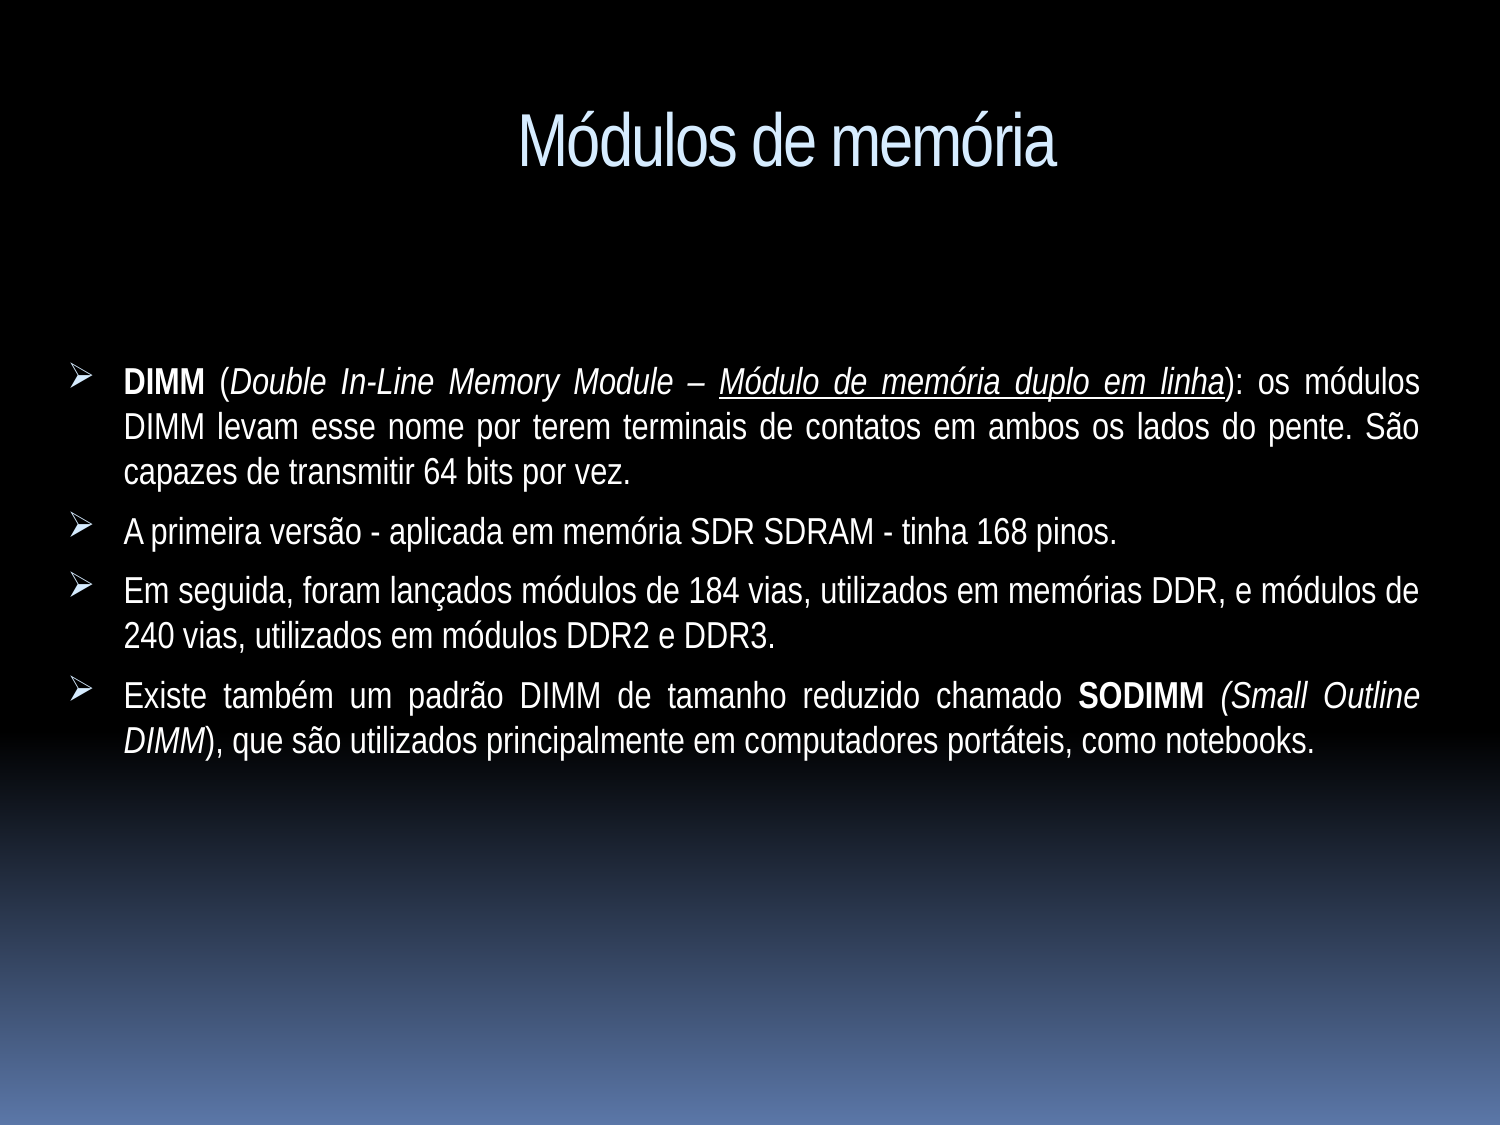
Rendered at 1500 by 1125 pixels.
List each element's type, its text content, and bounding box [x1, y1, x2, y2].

text_box DIMM (Double In-Line Memory Module – Módulo de memória duplo em linha): os módulos DIMM levam esse nome por terem terminais de contatos em ambos os lados do pente. São capazes de transmitir 64 bits por vez. A primeira versão - aplicada em memória SDR SDRAM - tinha 168 pinos. Em seguida, foram lançados módulos de 184 vias, utilizados em memórias DDR, e módulos de 240 vias, utilizados em módulos DDR2 e DDR3. Existe também um padrão DIMM de tamanho reduzido chamado SODIMM (Small Outline DIMM), que são utilizados principalmente em computadores portáteis, como notebooks. [41, 349, 1436, 941]
text_box Módulos de memória [149, 83, 1425, 234]
